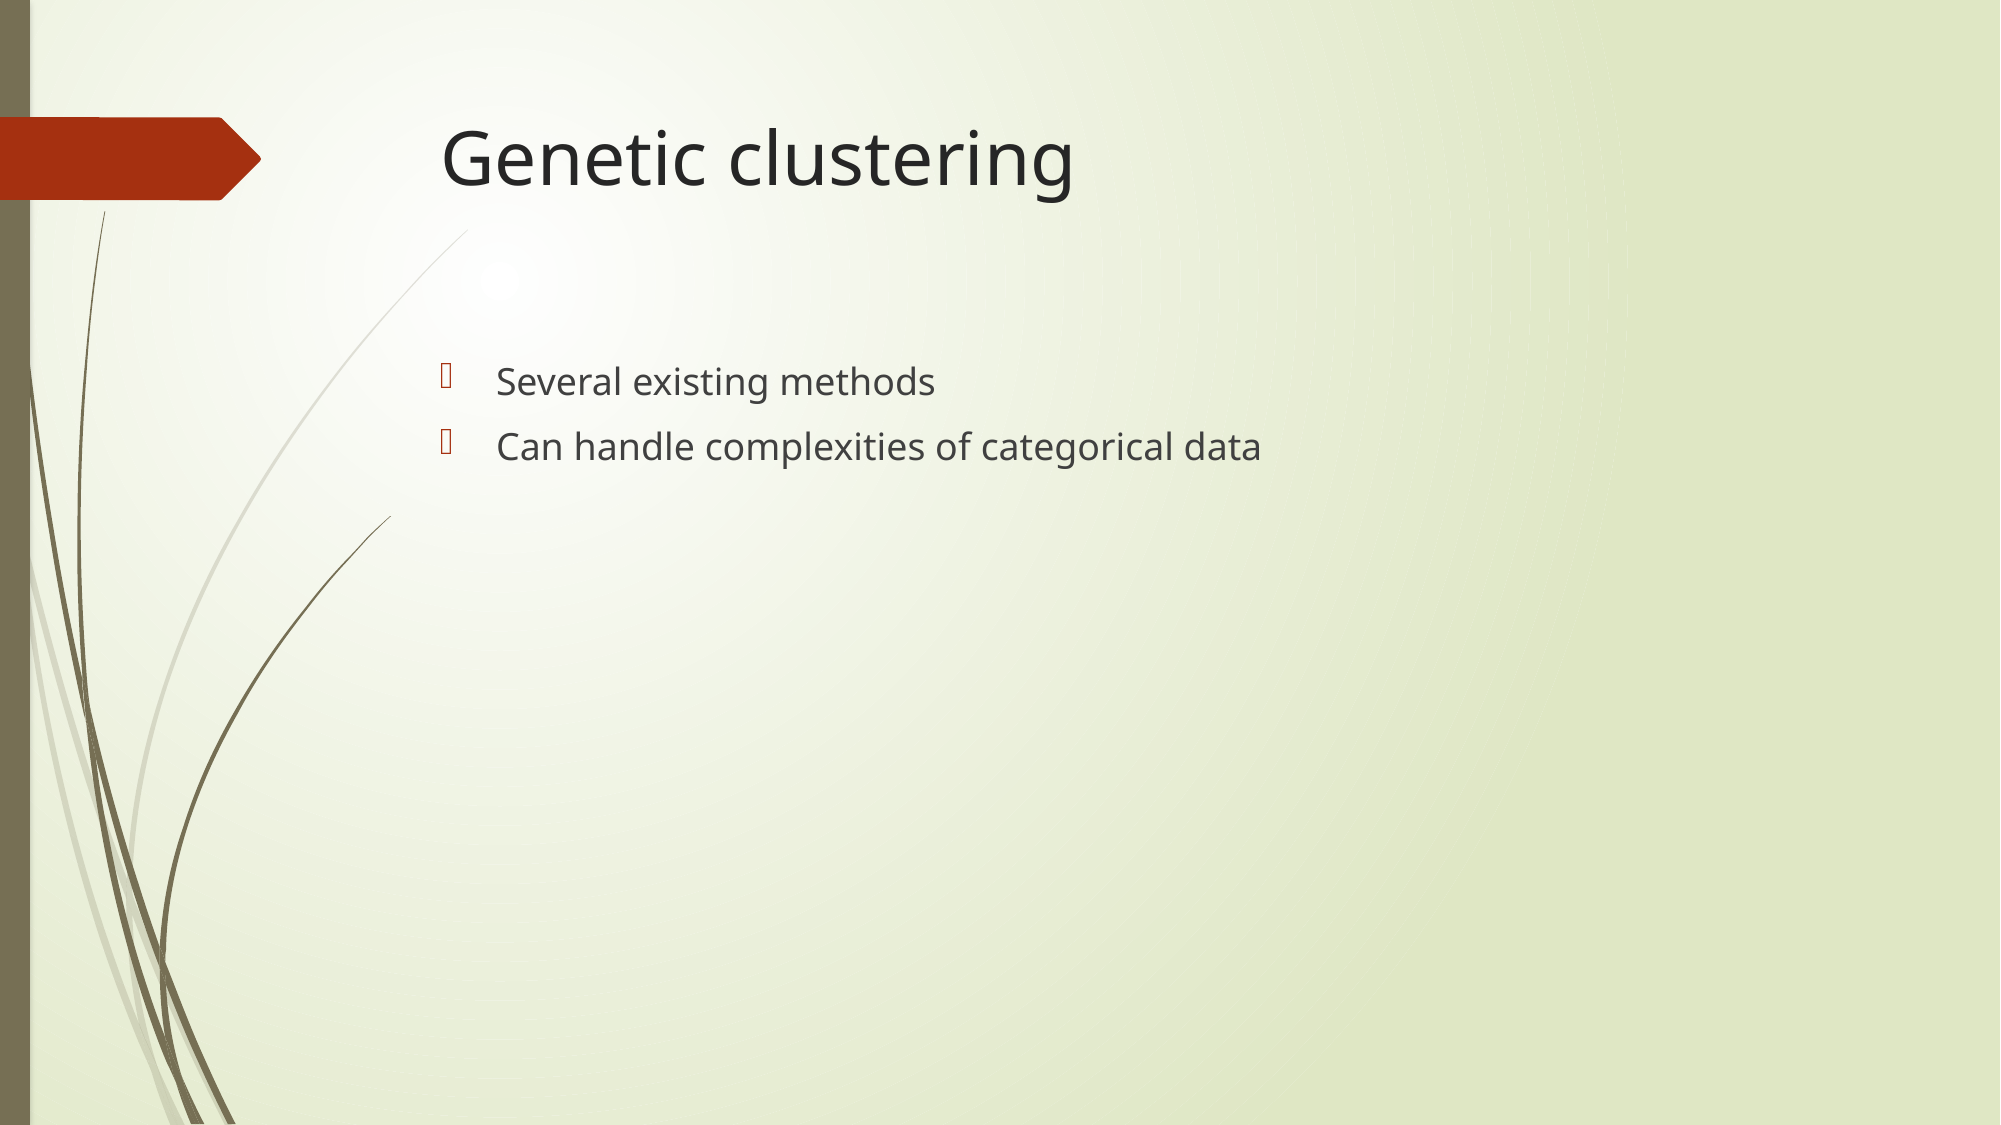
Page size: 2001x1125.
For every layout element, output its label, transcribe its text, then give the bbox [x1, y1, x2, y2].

list Several existing methods Can handle complexities of categorical data [424, 350, 1888, 970]
title Genetic clustering [425, 102, 1888, 313]
